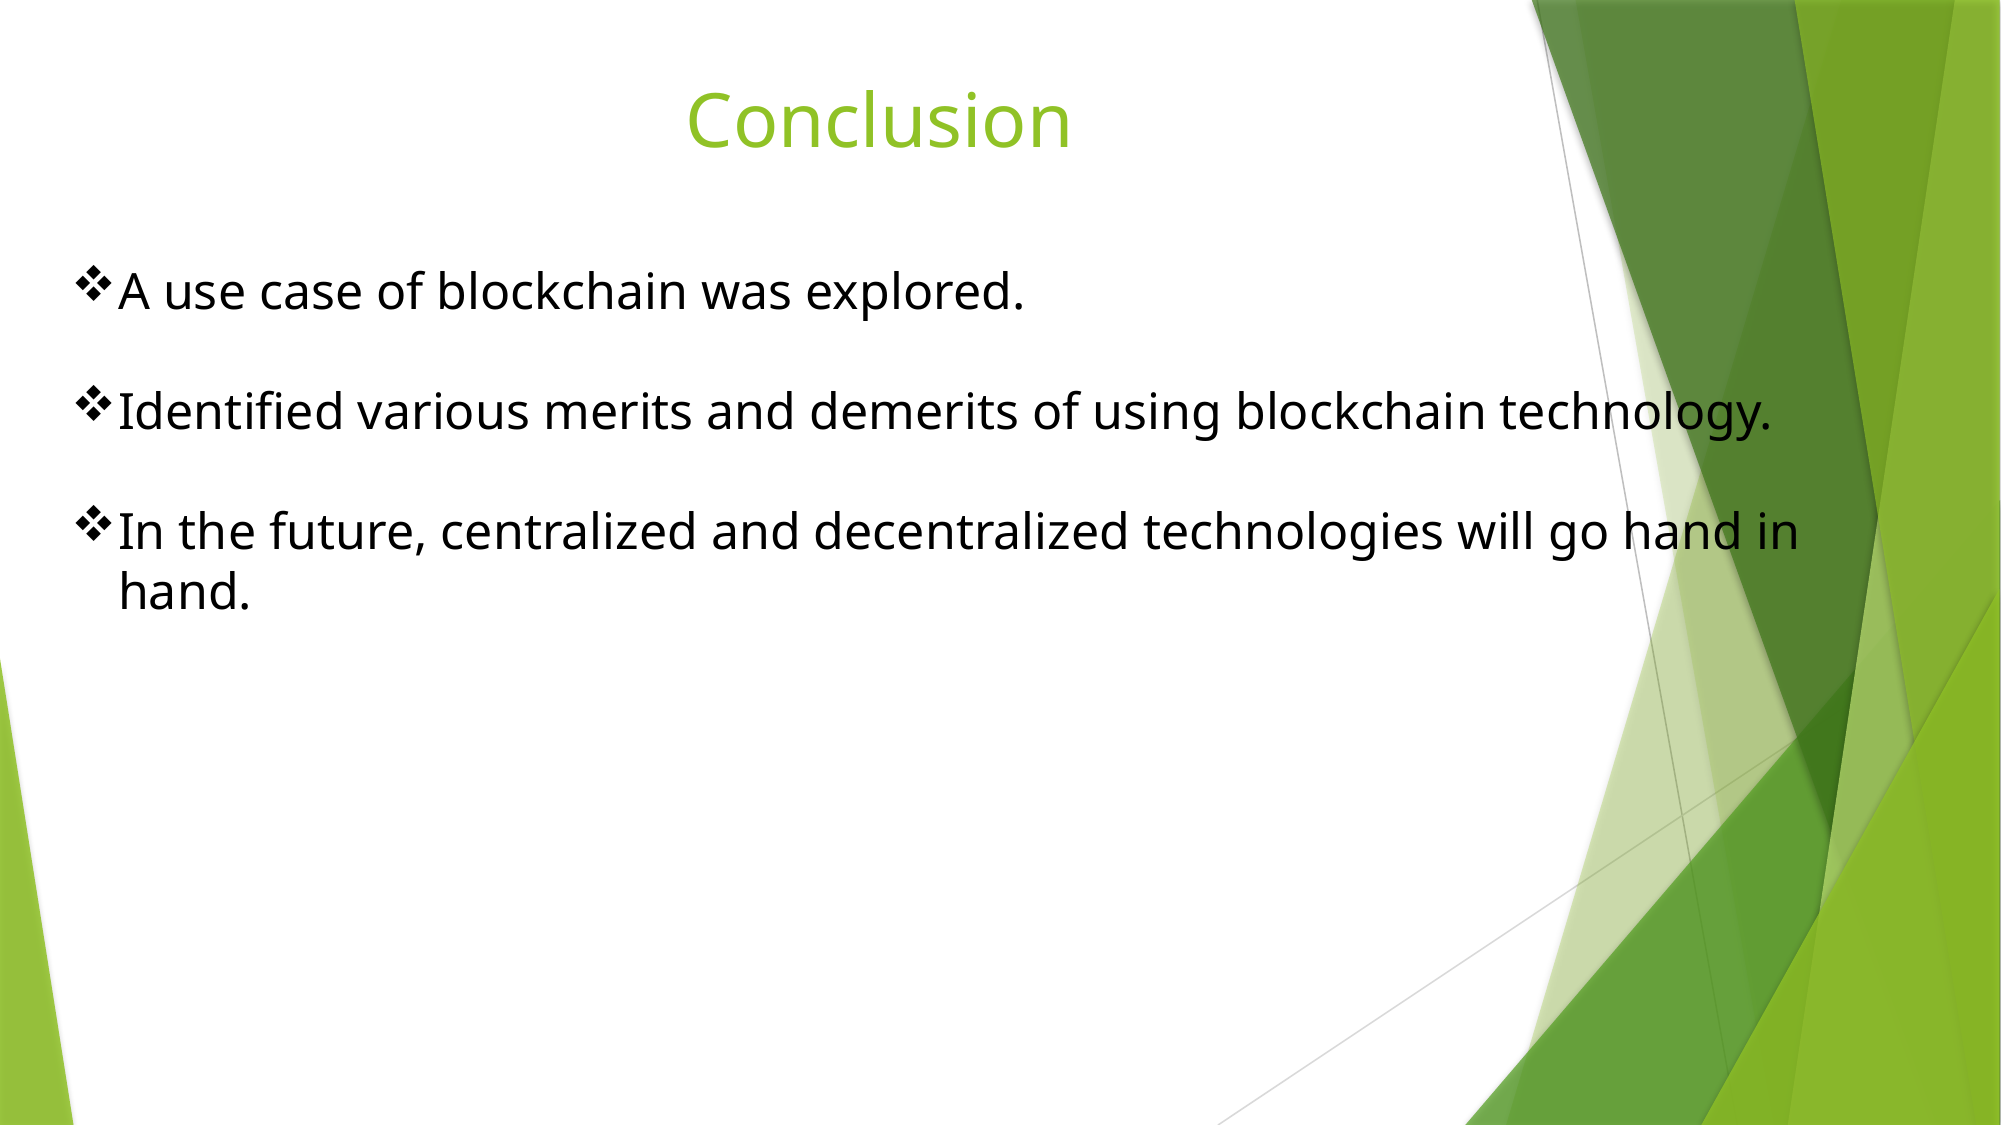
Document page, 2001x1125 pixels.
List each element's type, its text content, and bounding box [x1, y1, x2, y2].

title Conclusion [201, 65, 1559, 185]
text_box A use case of blockchain was explored. Identified various merits and demerits of using blockchain technology. In the future, centralized and decentralized technologies will go hand in hand. [56, 251, 1882, 627]
